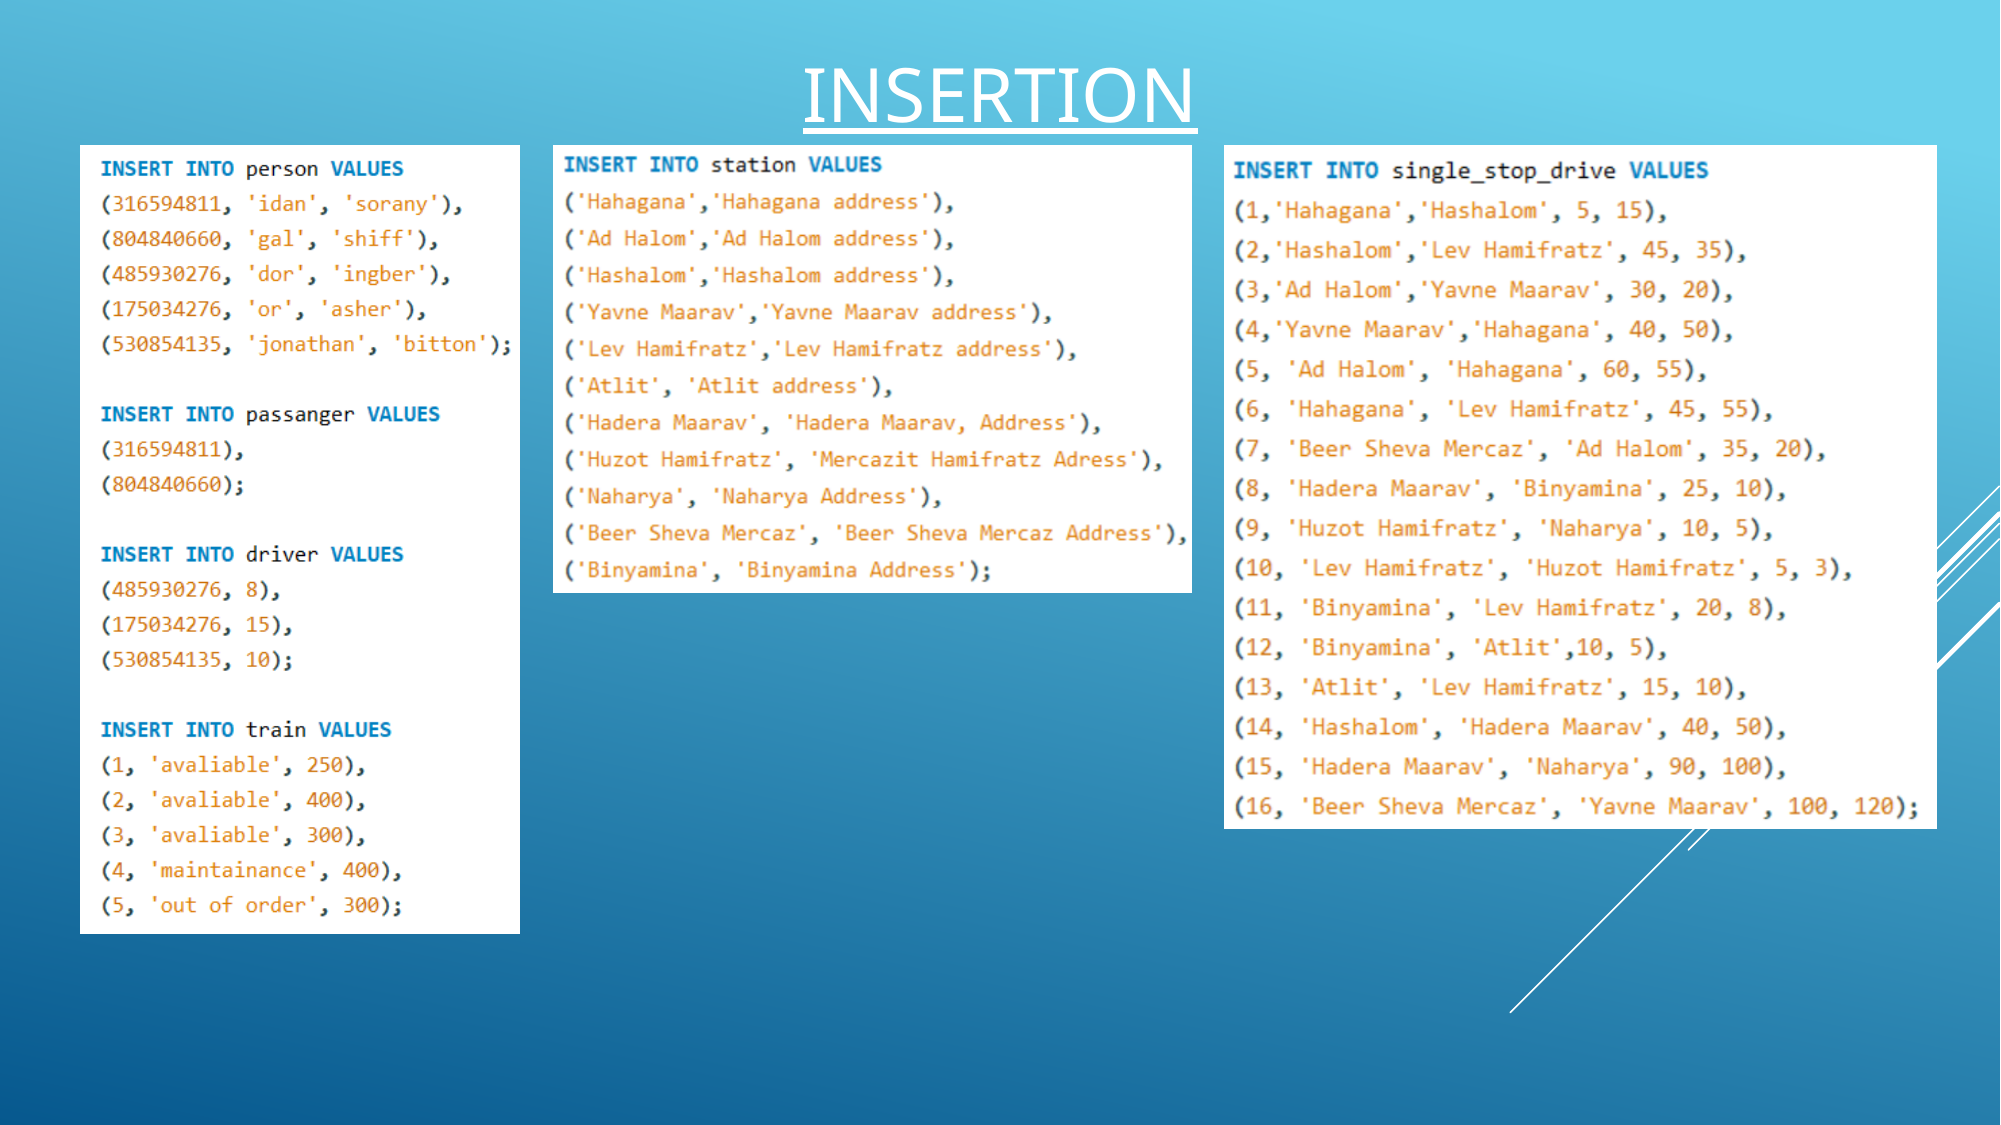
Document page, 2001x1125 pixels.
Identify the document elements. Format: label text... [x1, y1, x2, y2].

picture [1224, 145, 1938, 829]
picture [552, 145, 1192, 594]
title Insertion [300, 39, 1700, 146]
picture [80, 145, 520, 935]
